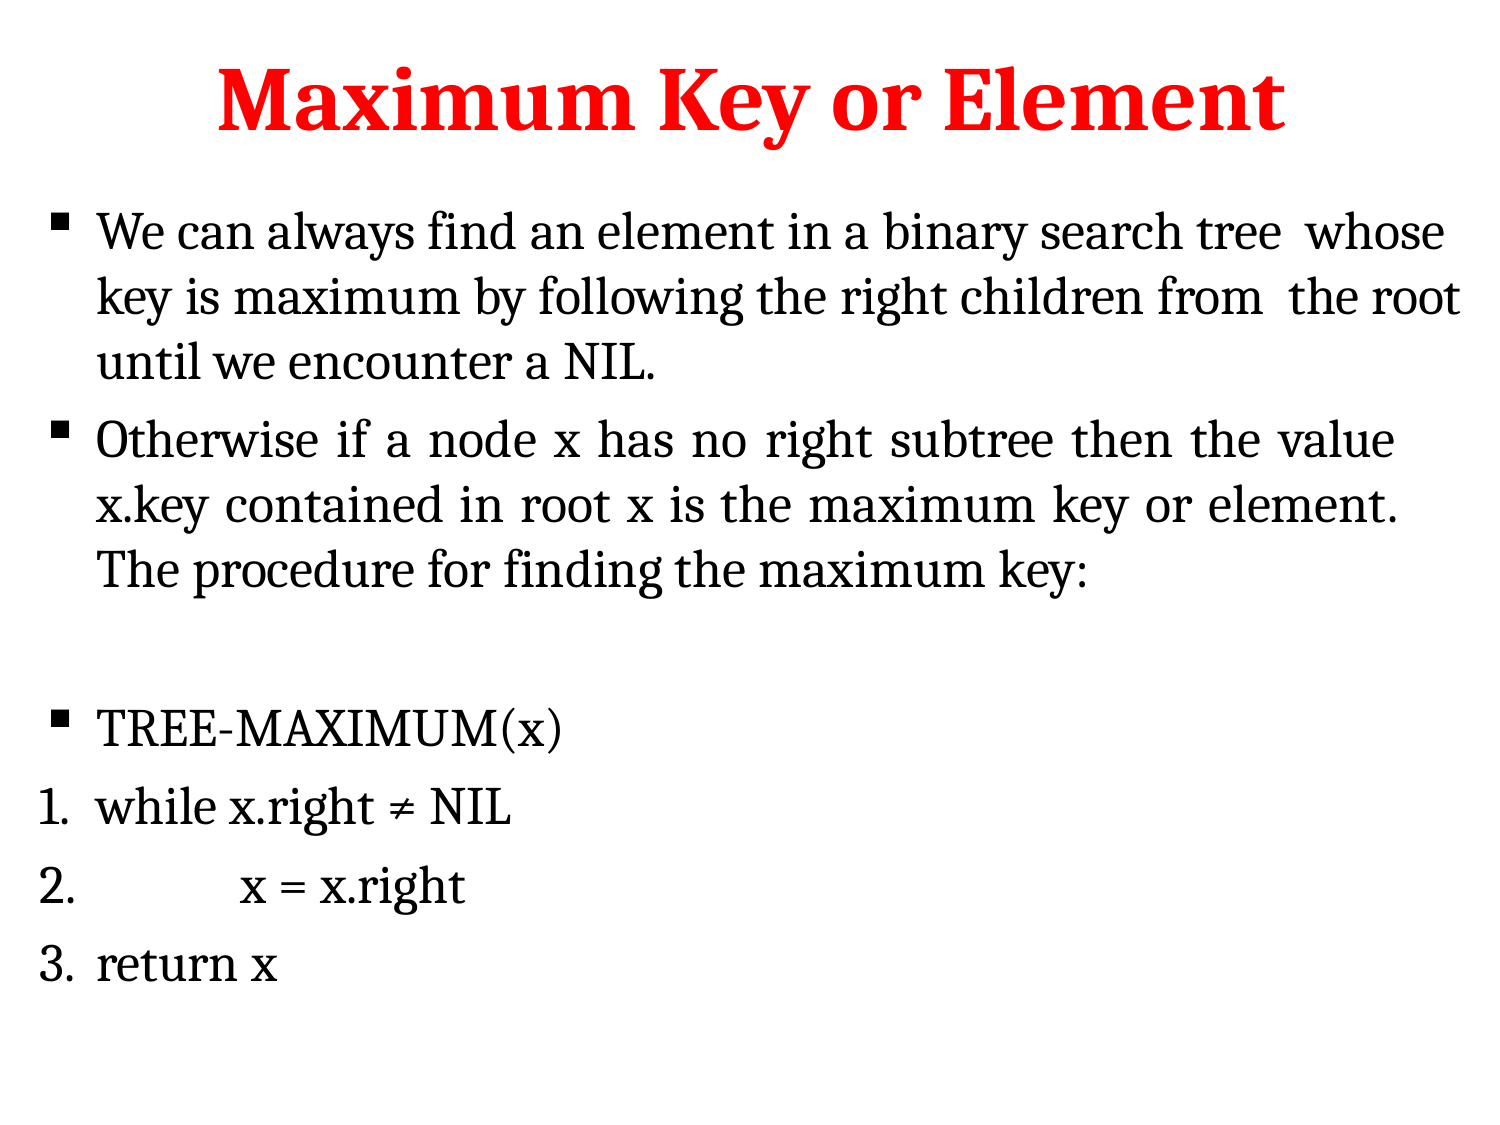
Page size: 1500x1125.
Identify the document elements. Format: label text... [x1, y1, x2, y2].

title Maximum Key or Element [214, 36, 1305, 192]
text_box We can always find an element in a binary search tree whose key is maximum by following the right children from the root until we encounter a NIL. Otherwise if a node x has no right subtree then the value x.key contained in root x is the maximum key or element. The procedure for finding the maximum key: TREE-MAXIMUM(x) while x.right ≠ NIL x = x.right return x [29, 192, 1480, 993]
